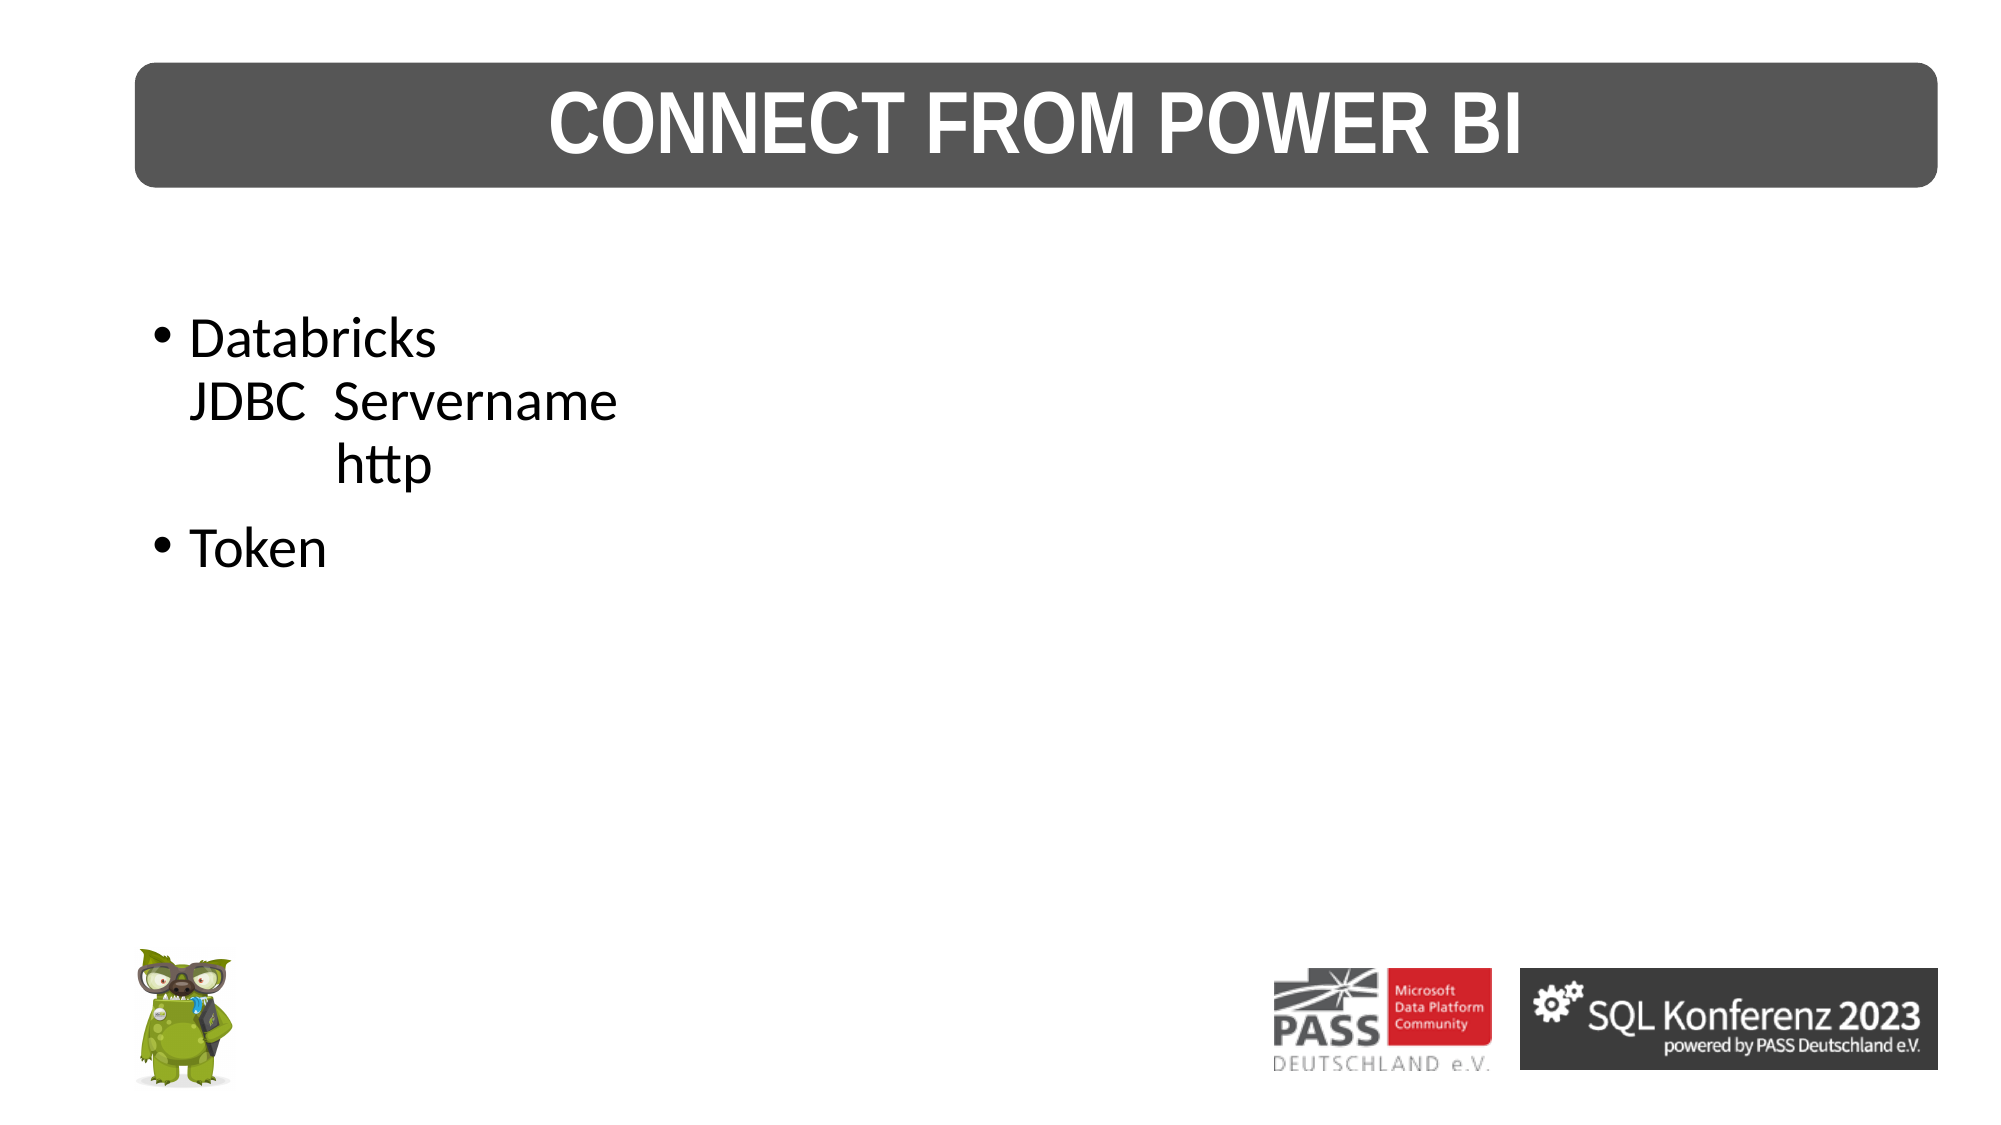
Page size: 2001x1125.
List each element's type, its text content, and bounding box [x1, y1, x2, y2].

picture [1273, 968, 1492, 1071]
picture [1520, 968, 1938, 1070]
list Databricks JDBC Servername http Token [137, 299, 1863, 1014]
picture [134, 947, 236, 1091]
text_box CONNECT FROM POWER BI [134, 62, 1938, 188]
